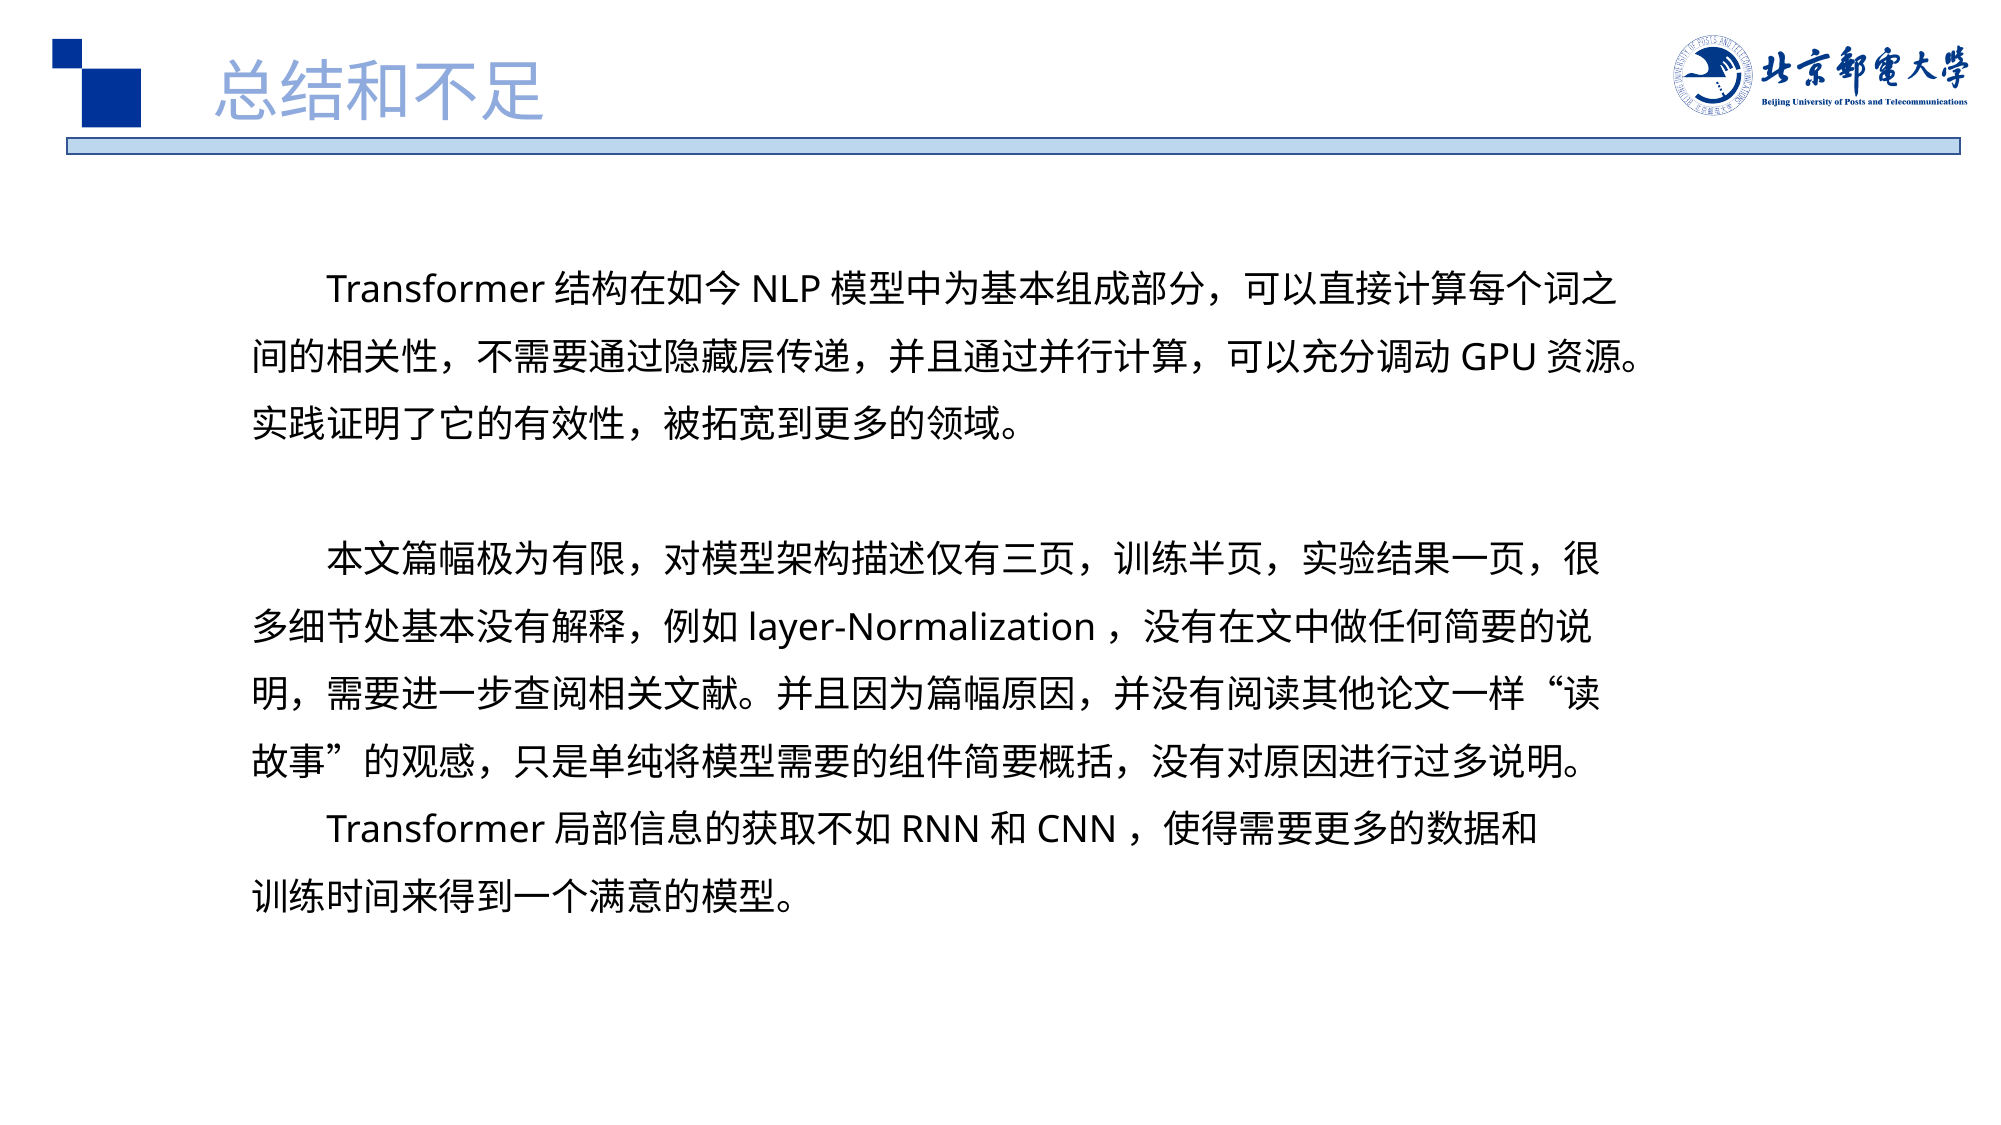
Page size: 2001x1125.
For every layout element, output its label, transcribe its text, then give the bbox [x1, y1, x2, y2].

text_box [66, 137, 1961, 155]
text_box 总结和不足 [197, 41, 671, 137]
picture [1665, 28, 1977, 123]
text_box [52, 38, 141, 128]
text_box Transformer结构在如今NLP模型中为基本组成部分，可以直接计算每个词之间的相关性，不需要通过隐藏层传递，并且通过并行计算，可以充分调动GPU资源。实践证明了它的有效性，被拓宽到更多的领域。 本文篇幅极为有限，对模型架构描述仅有三页，训练半页，实验结果一页，很多细节处基本没有解释，例如layer-Normalization，没有在文中做任何简要的说明，需要进一步查阅相关文献。并且因为篇幅原因，并没有阅读其他论文一样“读故事”的观感，只是单纯将模型需要的组件简要概括，没有对原因进行过多说明。 Transformer局部信息的获取不如RNN和CNN，使得需要更多的数据和 训练时间来得到一个满意的模型。 [236, 235, 1641, 926]
